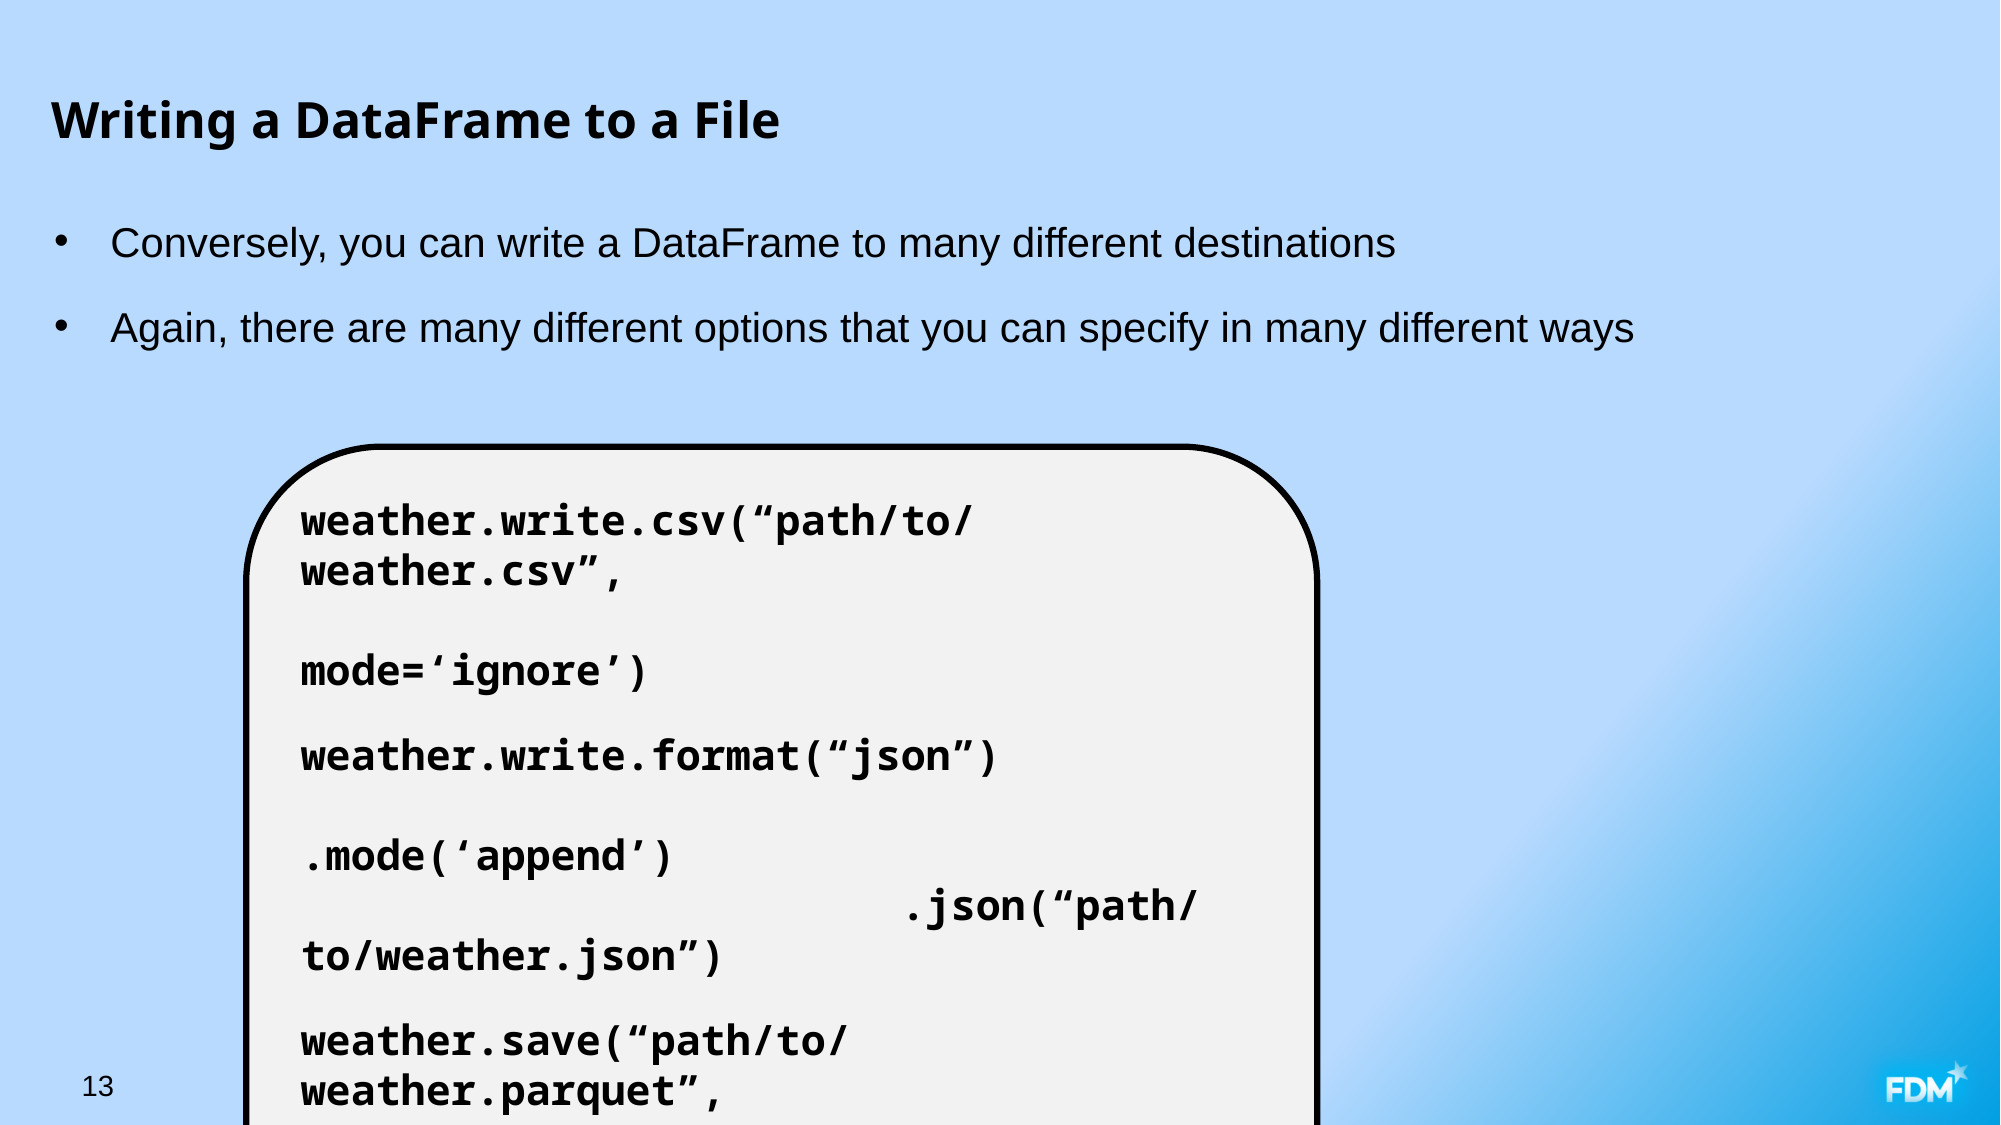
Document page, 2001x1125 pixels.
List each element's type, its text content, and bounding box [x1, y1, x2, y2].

picture [1858, 1029, 2000, 1125]
text_box Conversely, you can write a DataFrame to many different destinations Again, there are many different options that you can specify in many different ways [39, 207, 1859, 358]
text_box weather.write.csv(“path/to/weather.csv”, mode=‘ignore’) weather.write.format(“json”) .mode(‘append’) .json(“path/to/weather.json”) weather.save(“path/to/weather.parquet”, format=“parquet”) [246, 446, 1318, 1125]
text_box Writing a DataFrame to a File [39, 76, 1879, 159]
slide_number 13 [66, 1060, 246, 1110]
